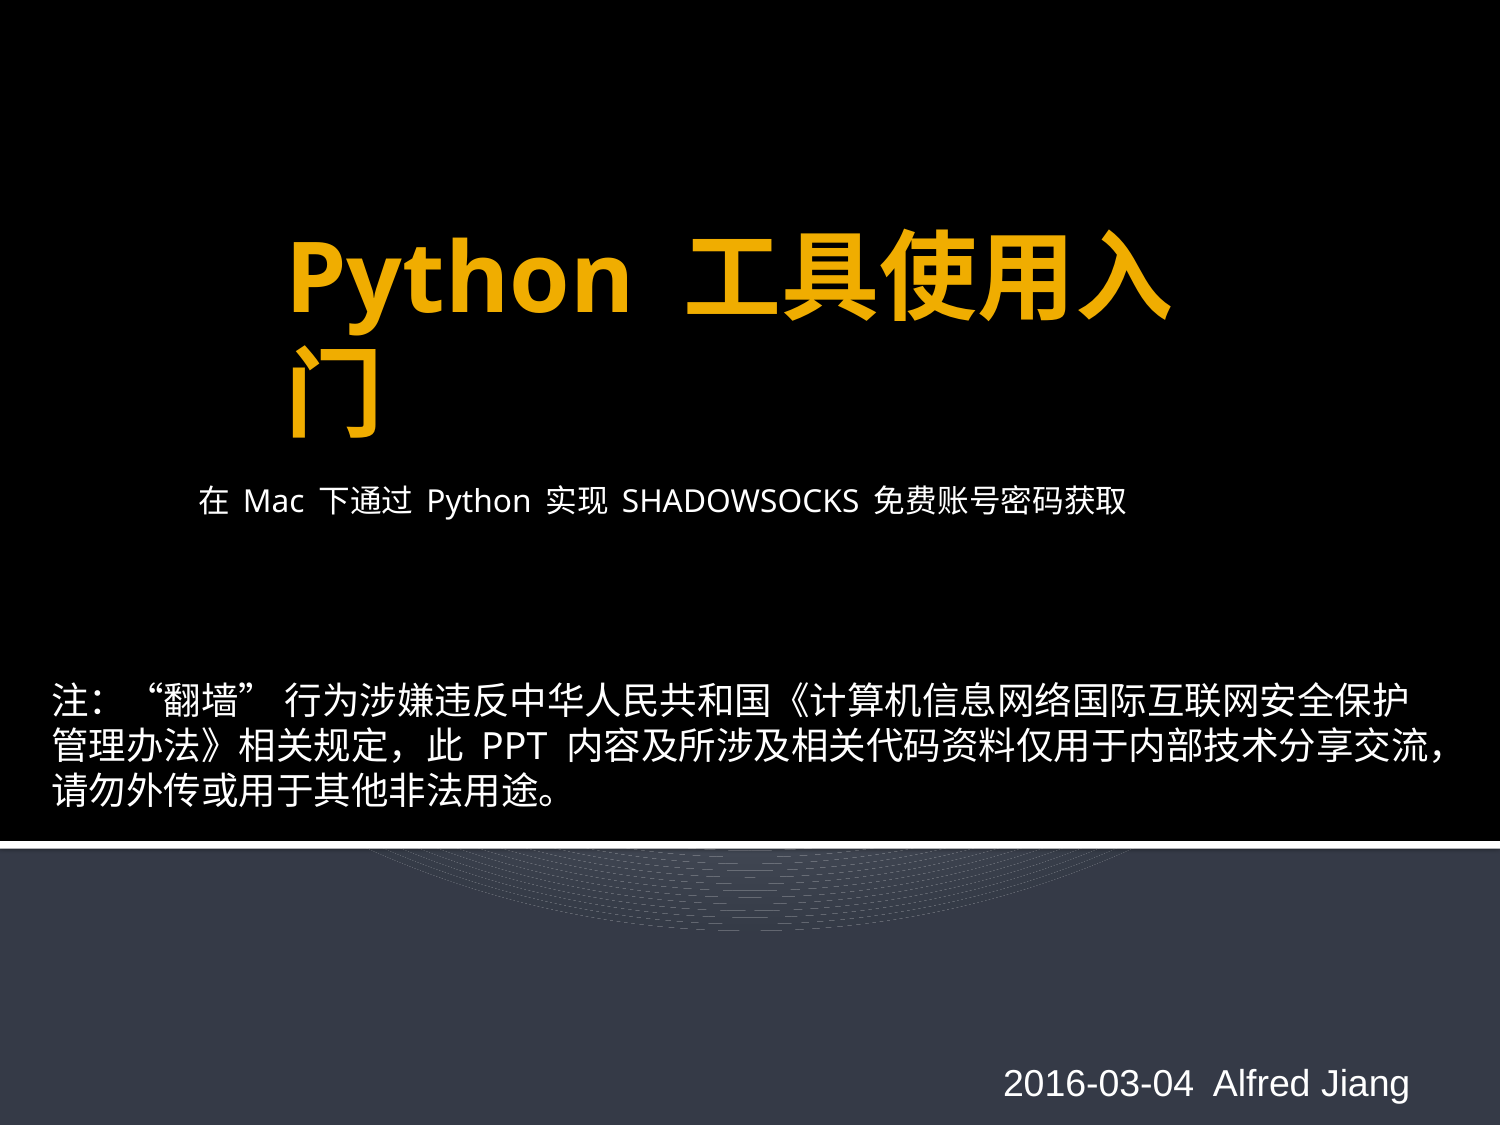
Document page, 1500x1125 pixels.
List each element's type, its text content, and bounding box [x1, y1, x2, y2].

title Python 工具使用入门 [270, 214, 1227, 339]
text_box 注：“翻墙” 行为涉嫌违反中华人民共和国《计算机信息网络国际互联网安全保护管理办法》相关规定，此 PPT 内容及所涉及相关代码资料仅用于内部技术分享交流，请勿外传或用于其他非法用途。 [36, 669, 1456, 820]
text_box 2016-03-04 Alfred Jiang [988, 1051, 1489, 1111]
subtitle 在 Mac 下通过 Python 实现 SHADOWSOCKS 免费账号密码获取 [178, 460, 1319, 519]
